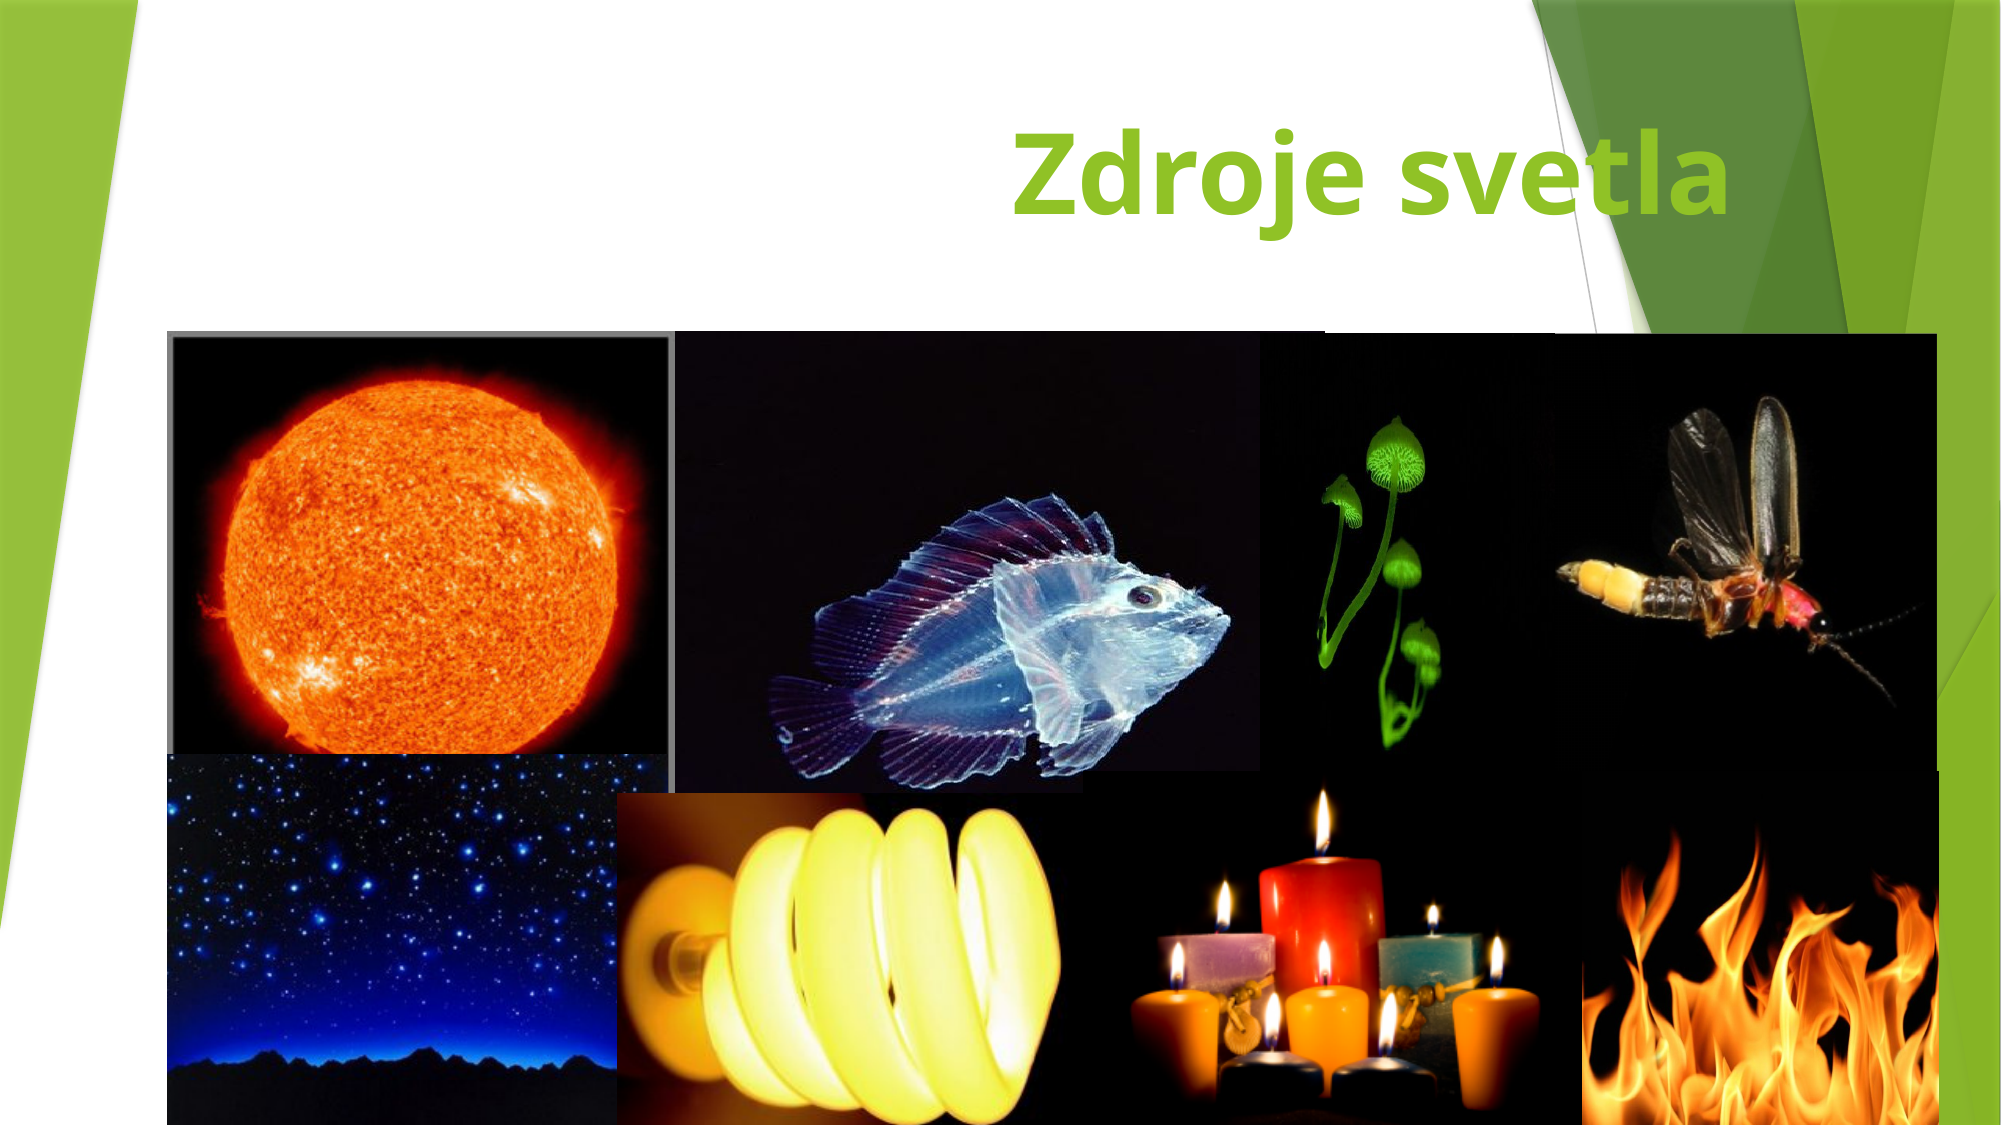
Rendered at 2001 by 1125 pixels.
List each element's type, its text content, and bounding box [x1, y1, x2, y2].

title Zdroje svetla [249, 64, 1750, 333]
picture [166, 330, 1960, 1125]
